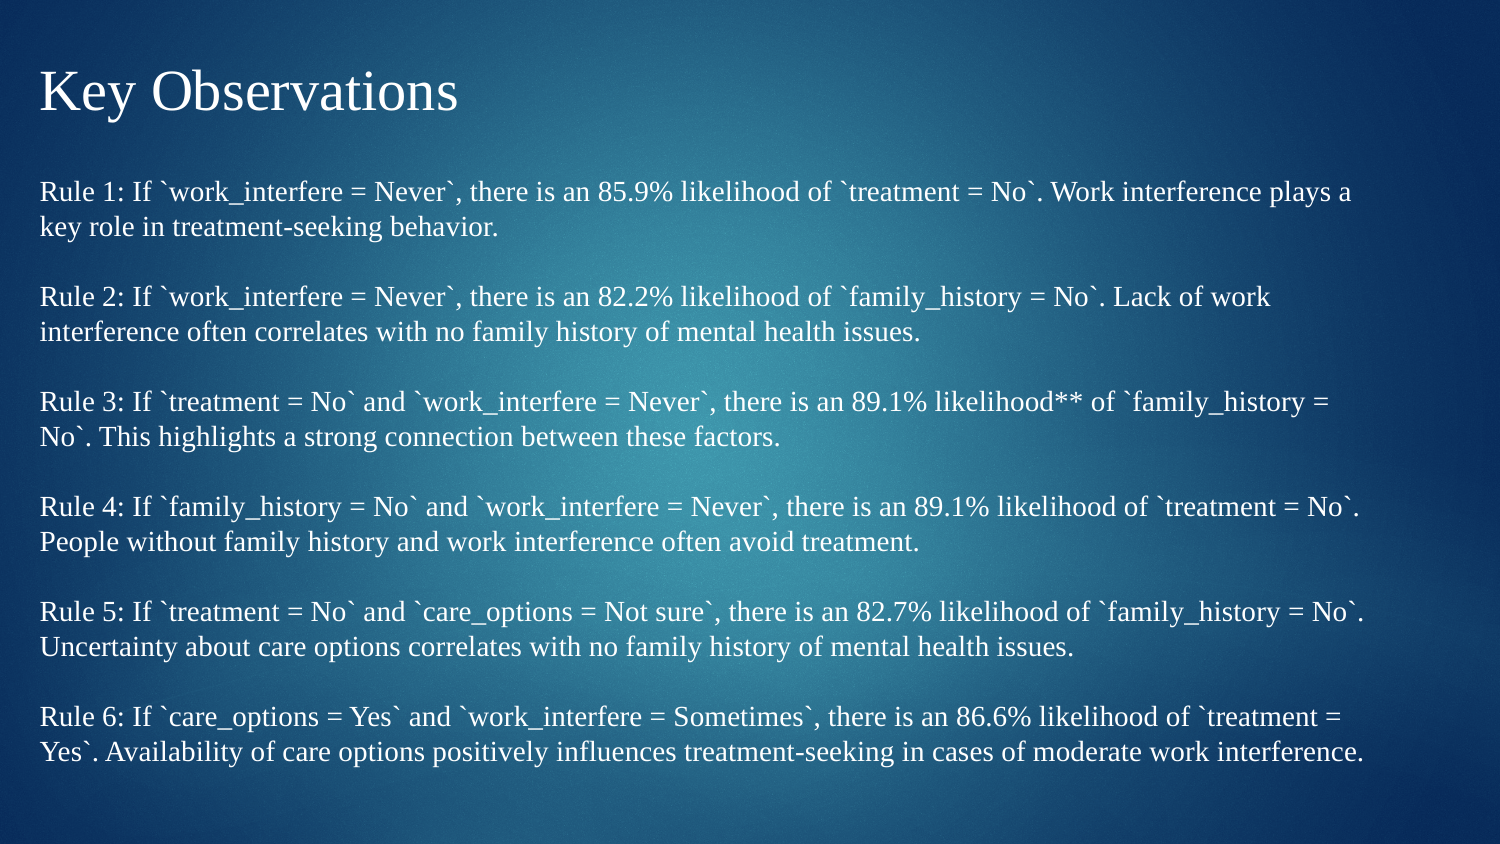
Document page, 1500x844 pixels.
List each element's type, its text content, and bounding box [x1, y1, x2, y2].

text_box Rule 1: If `work_interfere = Never`, there is an 85.9% likelihood of `treatment = No`. Work interference plays a key role in treatment-seeking behavior. Rule 2: If `work_interfere = Never`, there is an 82.2% likelihood of `family_history = No`. Lack of work interference often correlates with no family history of mental health issues. Rule 3: If `treatment = No` and `work_interfere = Never`, there is an 89.1% likelihood** of `family_history = No`. This highlights a strong connection between these factors. Rule 4: If `family_history = No` and `work_interfere = Never`, there is an 89.1% likelihood of `treatment = No`. People without family history and work interference often avoid treatment. Rule 5: If `treatment = No` and `care_options = Not sure`, there is an 82.7% likelihood of `family_history = No`. Uncertainty about care options correlates with no family history of mental health issues. Rule 6: If `care_options = Yes` and `work_interfere = Sometimes`, there is an 86.6% likelihood of `treatment = Yes`. Availability of care options positively influences treatment-seeking in cases of moderate work interference. [24, 130, 1388, 775]
text_box Key Observations [24, 44, 1478, 130]
